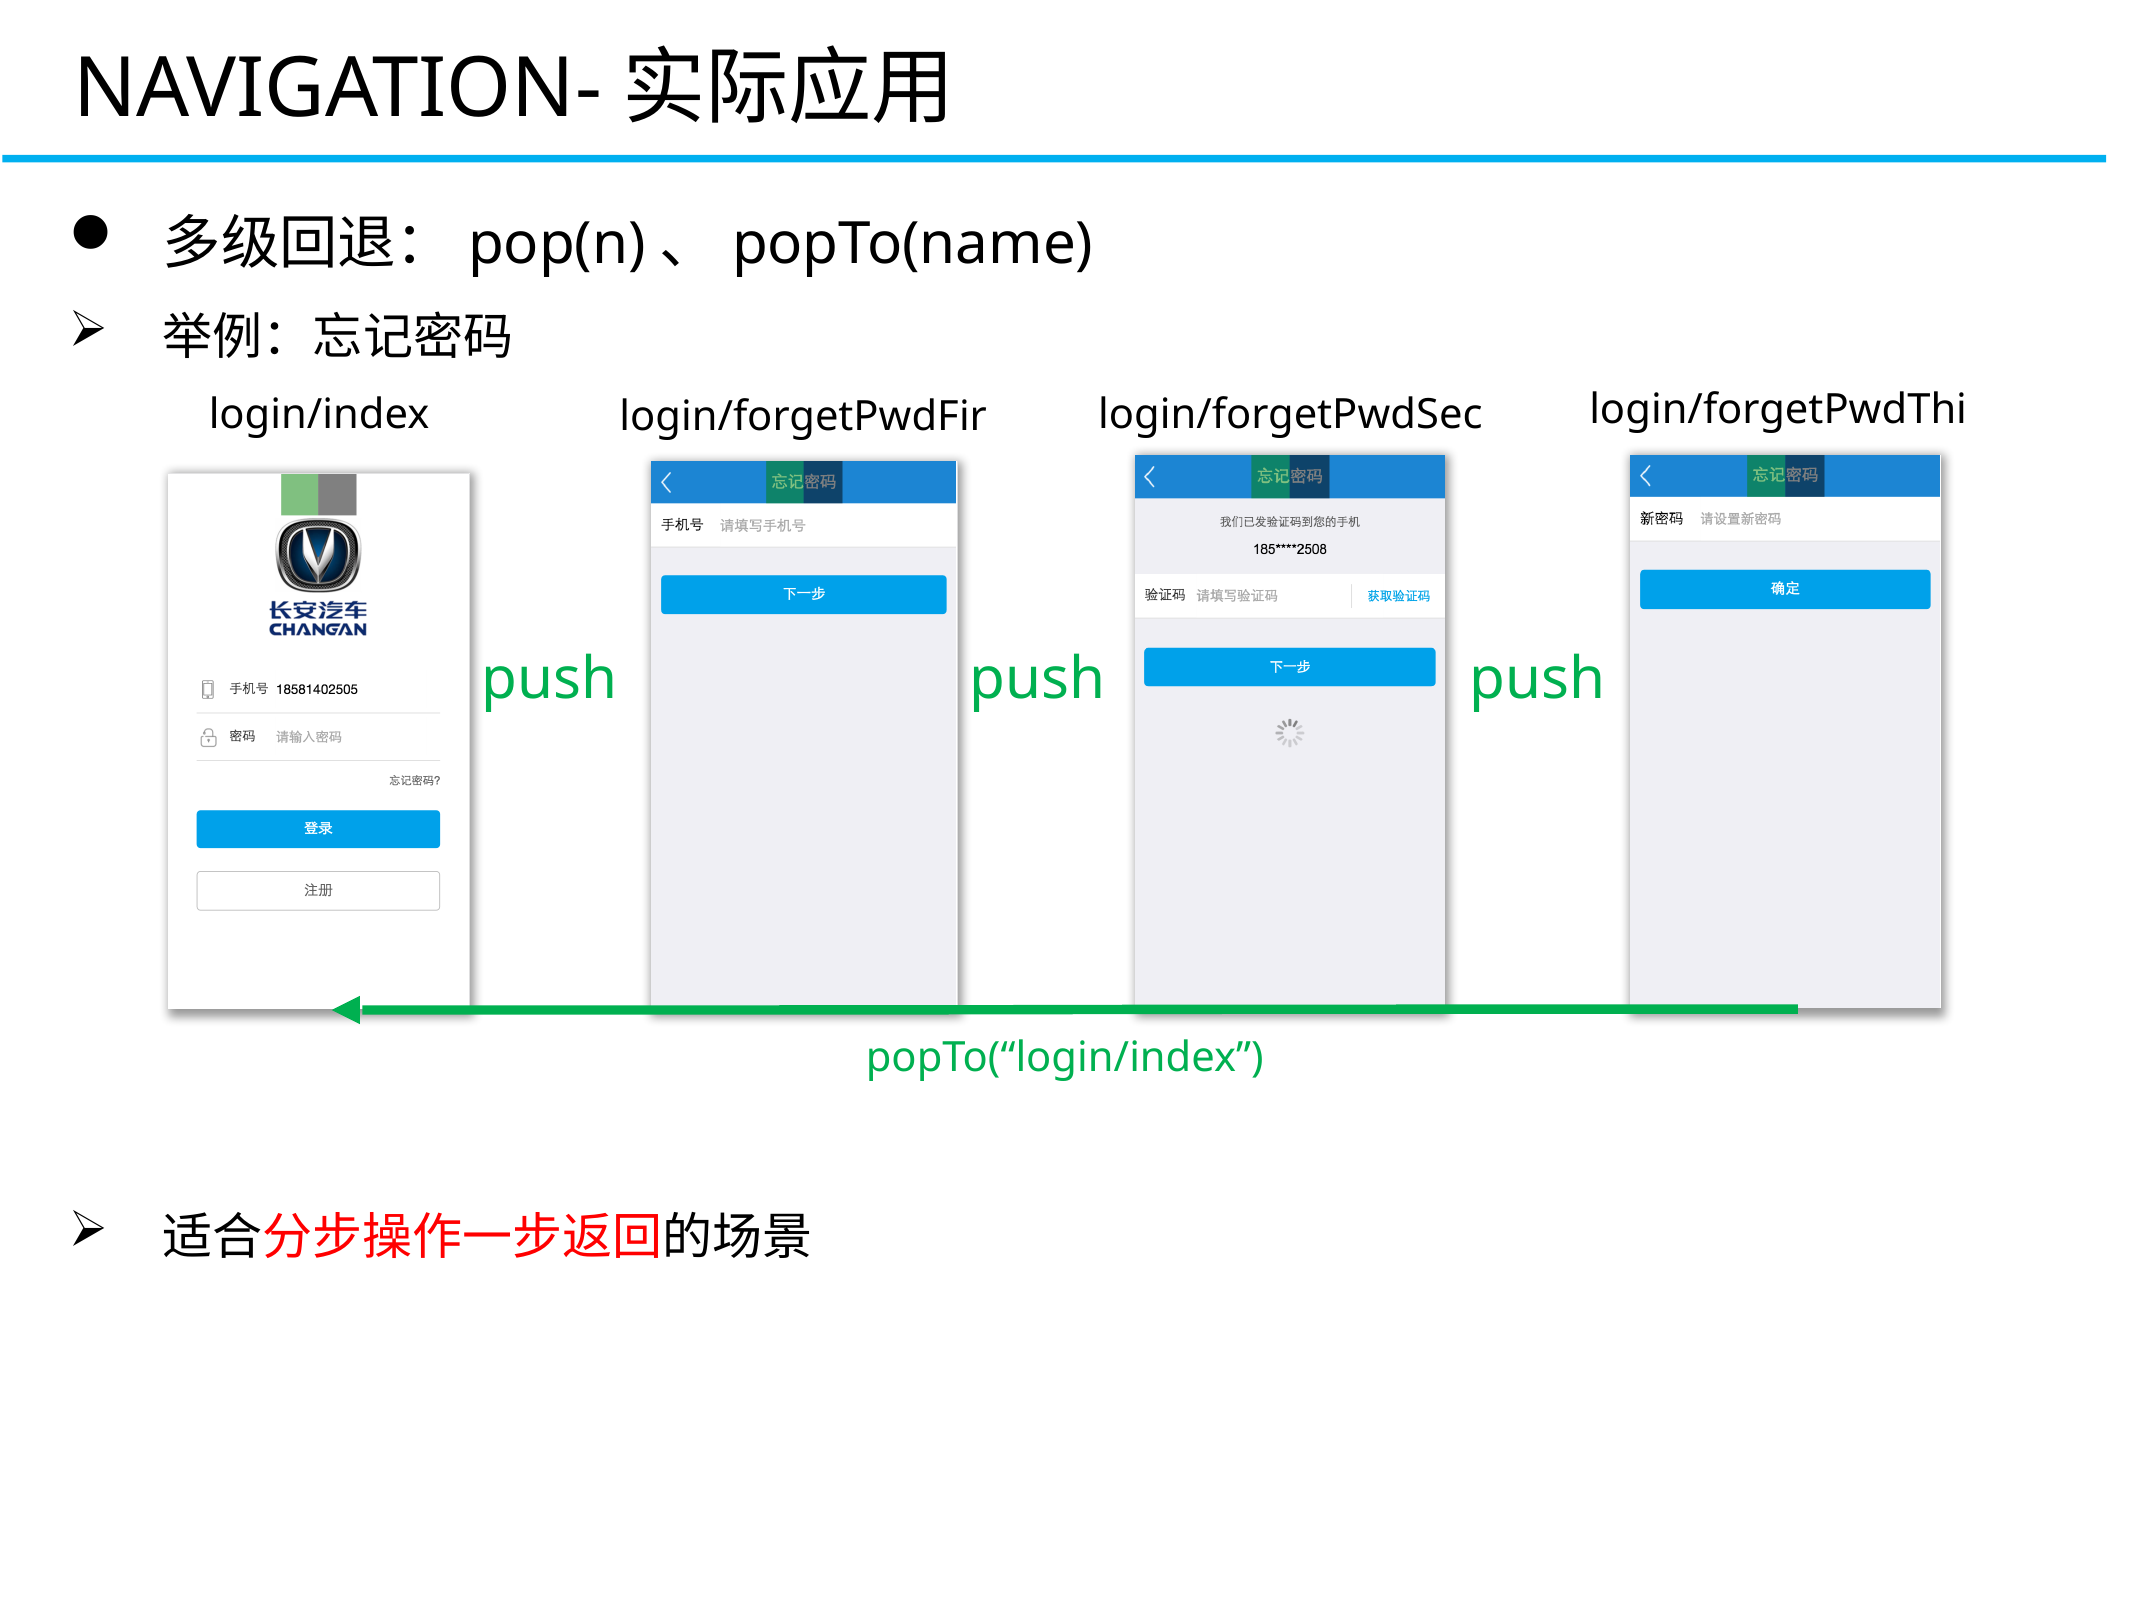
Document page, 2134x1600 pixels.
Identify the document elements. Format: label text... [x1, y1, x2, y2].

text_box popTo(“login/index”) [1071, 1022, 1279, 1087]
text_box push [1454, 632, 1621, 718]
text_box login/forgetPwdSec [1083, 379, 1498, 445]
text_box push [1071, 632, 1121, 718]
text_box login/forgetPwdThi [1574, 374, 1982, 440]
text_box NAVIGATION-实际应用 [58, 25, 1763, 148]
picture [168, 472, 470, 1009]
text_box login/index [194, 379, 445, 445]
text_box push [474, 632, 633, 718]
picture [650, 461, 958, 1009]
picture [1135, 455, 1445, 1008]
text_box [2, 154, 2107, 163]
picture [1630, 454, 1941, 1008]
text_box popTo(“login/index”) [851, 1022, 1059, 1087]
text_box login/forgetPwdFir [604, 381, 1002, 447]
text_box 多级回退：pop(n)、popTo(name) 举例：忘记密码 适合分步操作一步返回的场景 [54, 162, 2076, 1600]
text_box push [963, 632, 1059, 718]
